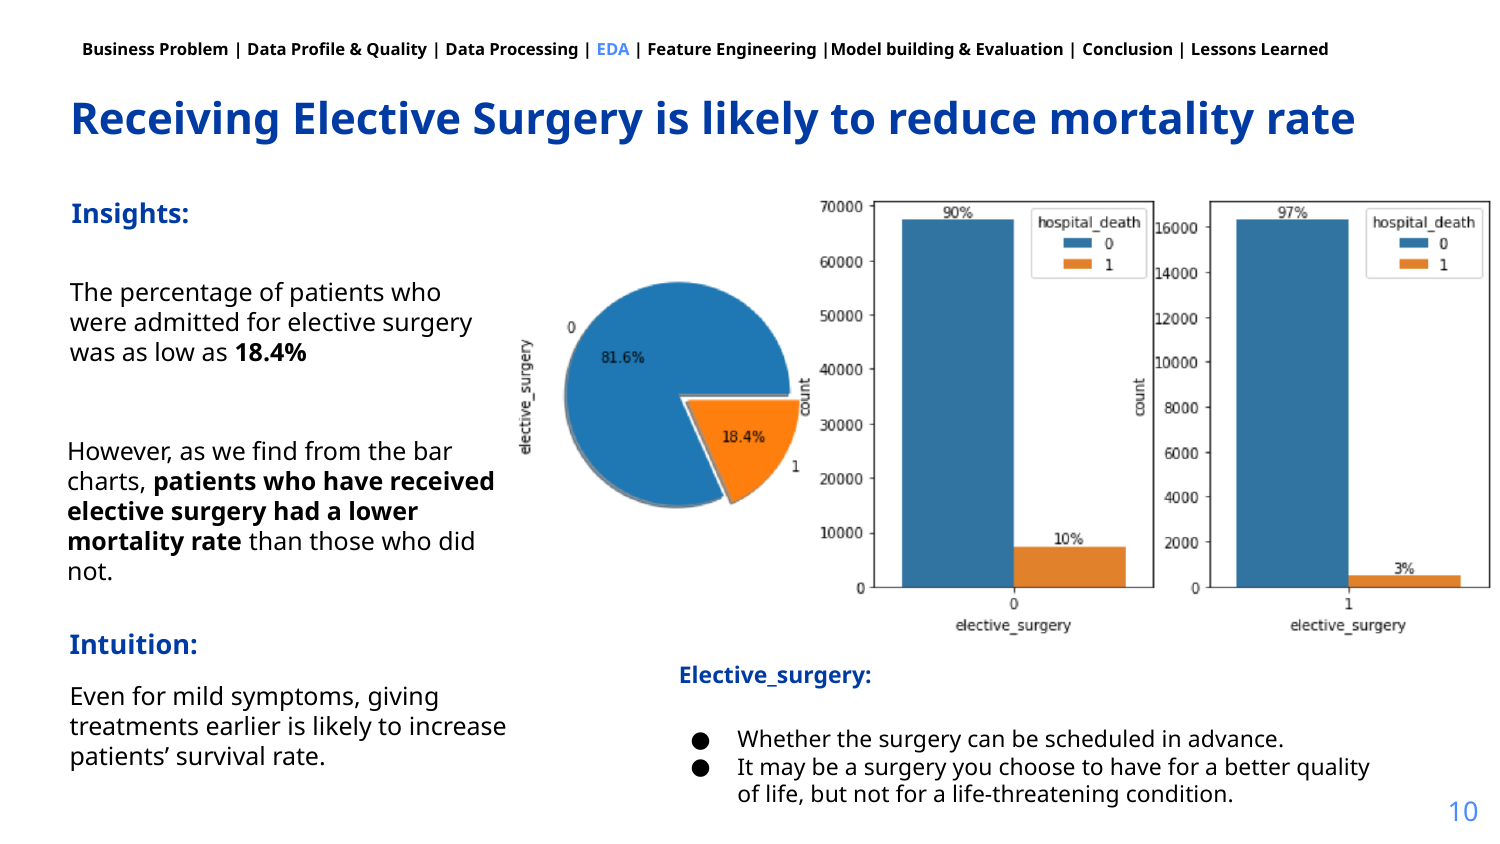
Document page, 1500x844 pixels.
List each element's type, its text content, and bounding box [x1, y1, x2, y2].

slide_number ‹#› [1403, 779, 1494, 844]
text_box Elective_surgery: [663, 653, 991, 702]
picture [507, 189, 1500, 645]
text_box Intuition: [54, 612, 305, 675]
text_box Whether the surgery can be scheduled in advance. It may be a surgery you choose to have for a better quality of life, but not for a life-threatening condition. [647, 709, 1392, 844]
text_box The percentage of patients who were admitted for elective surgery was as low as 18.4% [54, 261, 489, 382]
text_box Even for mild symptoms, giving treatments earlier is likely to increase patients’ survival rate. [54, 665, 547, 786]
title Receiving Elective Surgery is likely to reduce mortality rate [55, 75, 1492, 182]
text_box Insights: [56, 181, 307, 245]
text_box Business Problem | Data Profile & Quality | Data Processing | EDA | Feature Engineering |Model building & Evaluation | Conclusion | Lessons Learned [67, 28, 1500, 69]
text_box However, as we find from the bar charts, patients who have received elective surgery had a lower mortality rate than those who did not. [52, 420, 502, 601]
